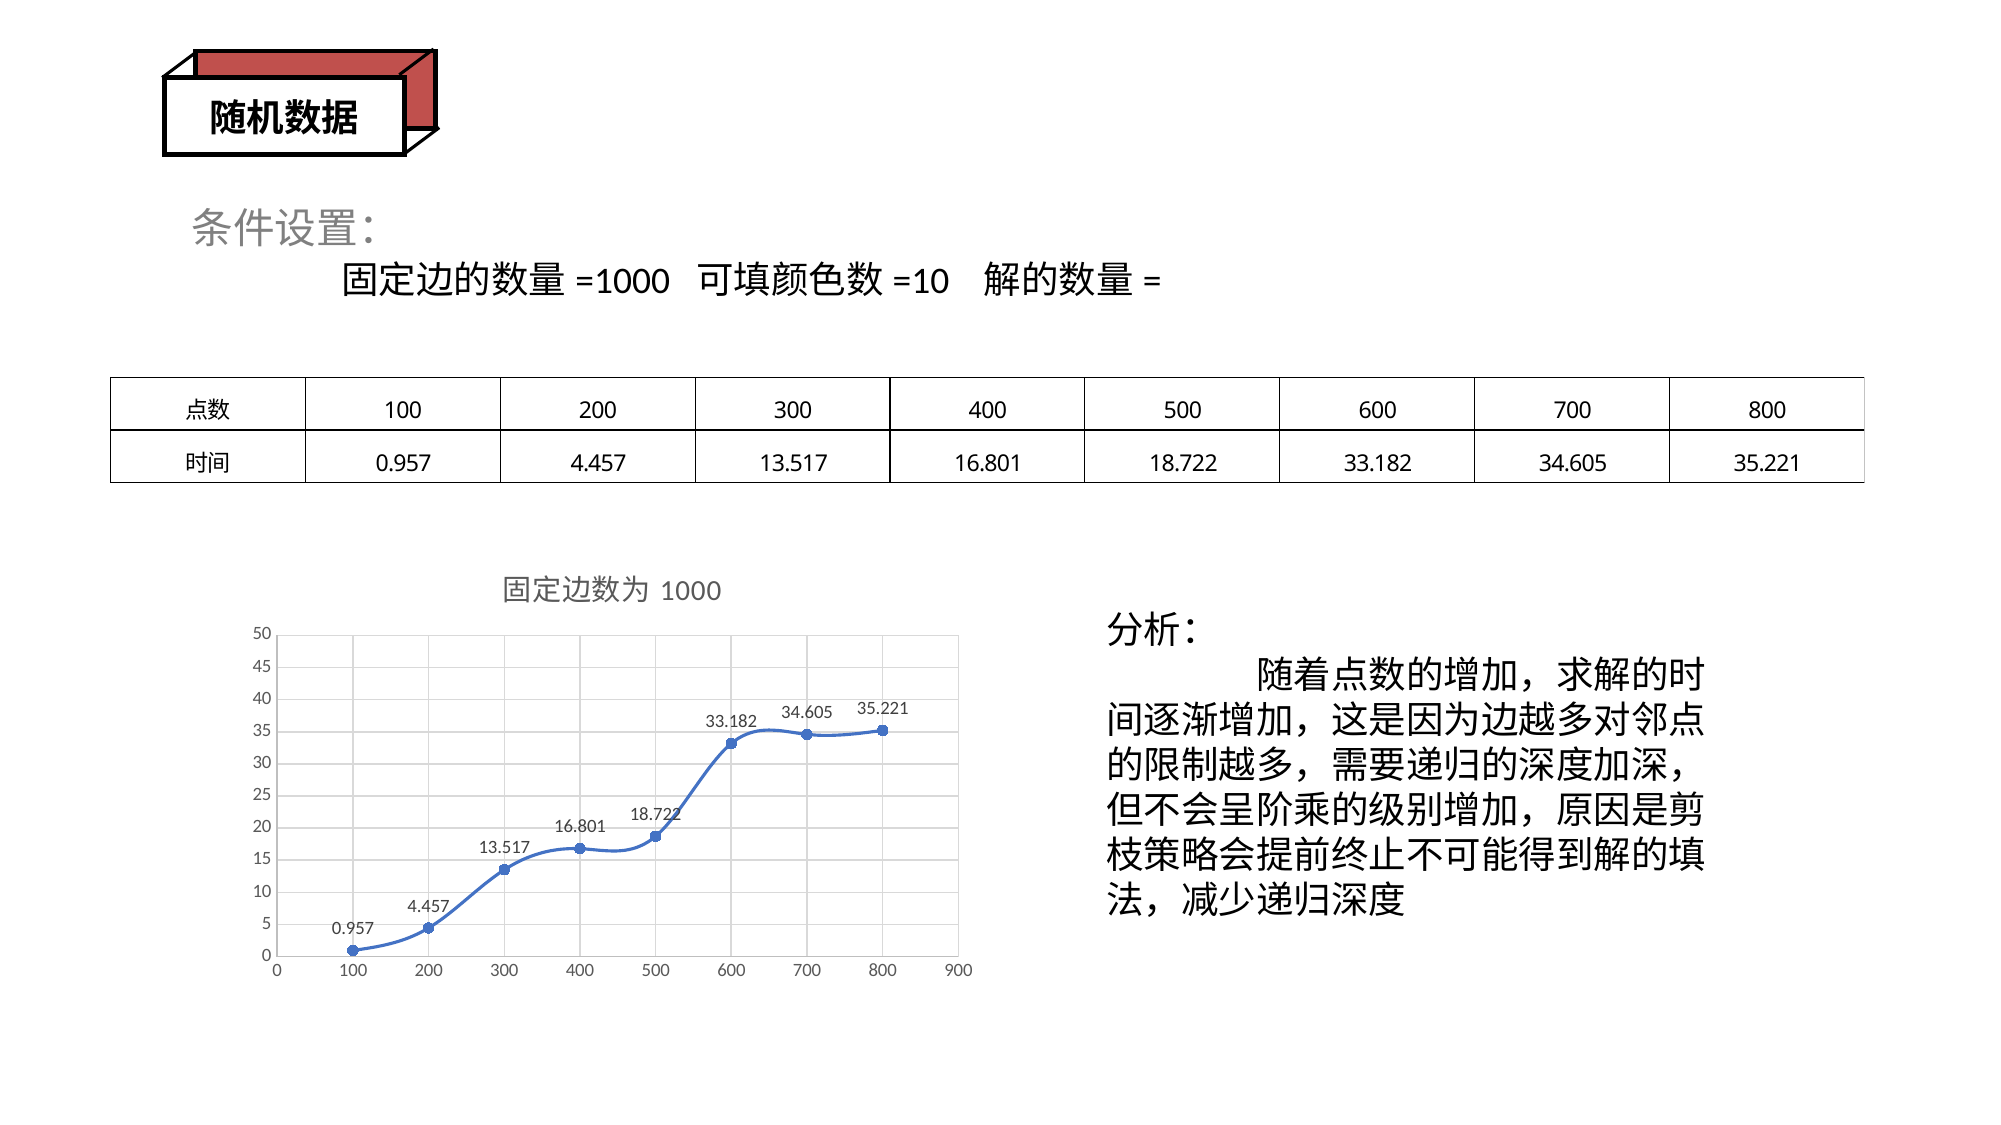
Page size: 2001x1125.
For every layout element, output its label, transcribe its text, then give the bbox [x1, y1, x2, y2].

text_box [162, 48, 440, 155]
chart [237, 540, 988, 991]
text_box 分析： 随着点数的增加，求解的时间逐渐增加，这是因为边越多对邻点的限制越多，需要递归的深度加深，但不会呈阶乘的级别增加，原因是剪枝策略会提前终止不可能得到解的填法，减少递归深度 [1091, 598, 1739, 929]
picture [109, 376, 1866, 484]
